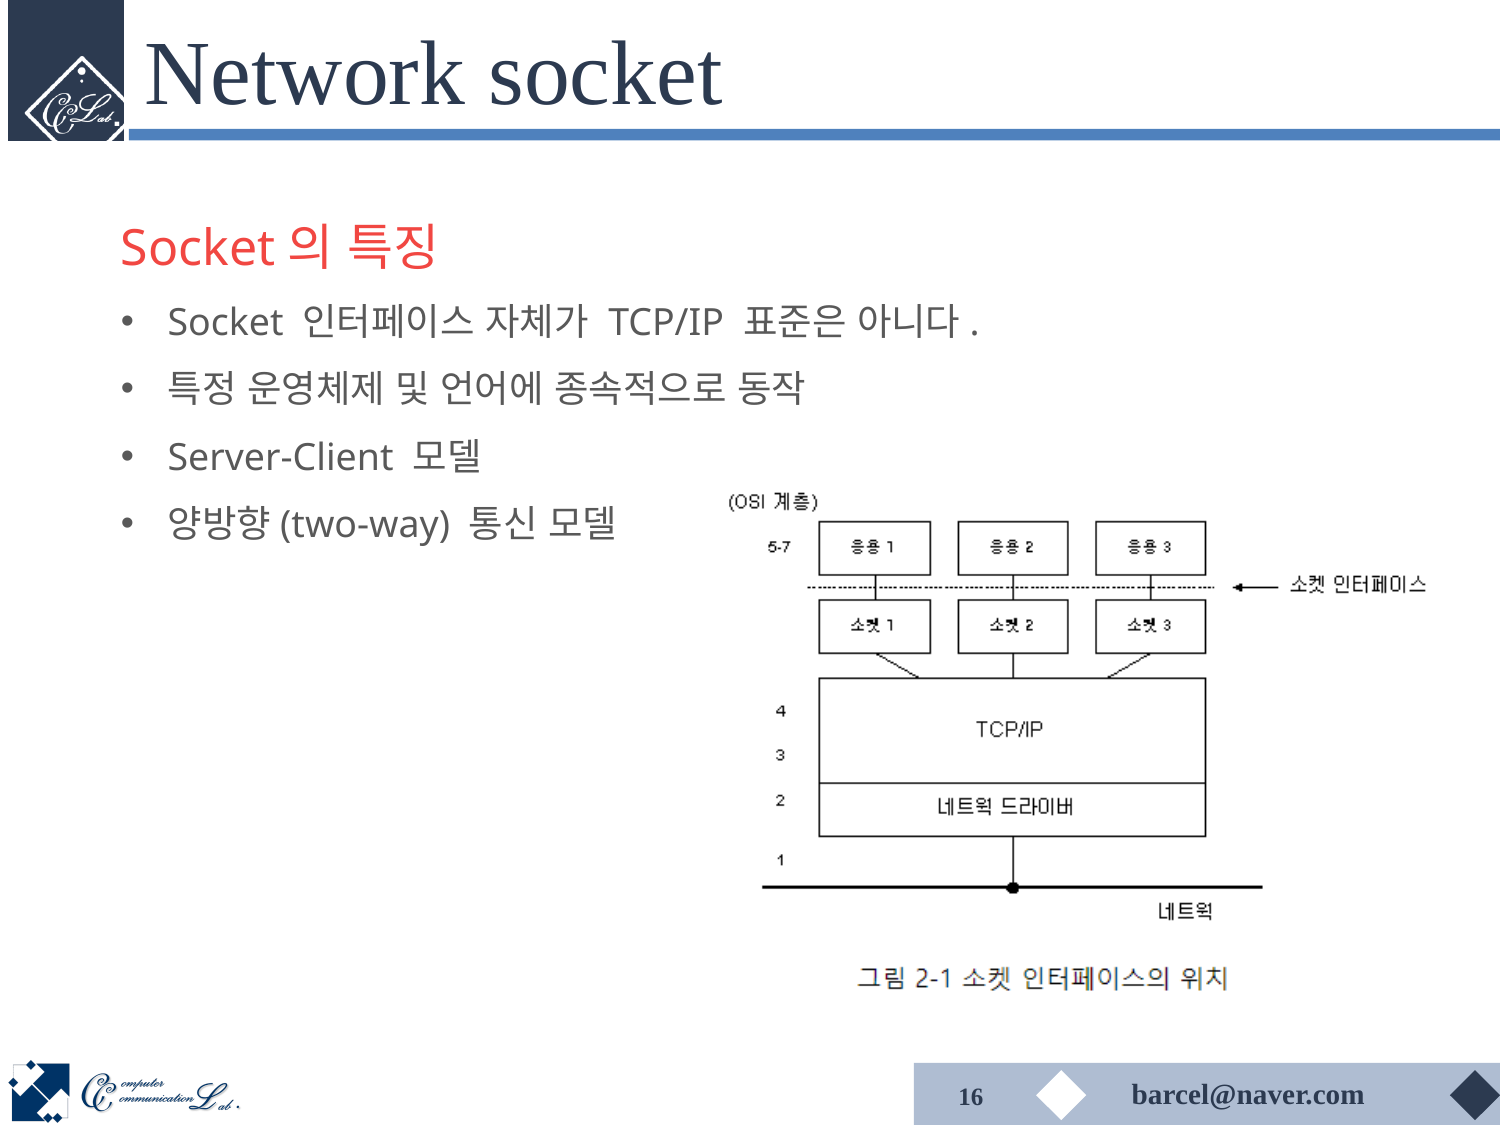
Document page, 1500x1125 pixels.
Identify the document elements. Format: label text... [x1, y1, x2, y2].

picture [8, 0, 124, 141]
text_box Socket의 특징 Socket 인터페이스 자체가 TCP/IP 표준은 아니다. 특정 운영체제 및 언어에 종속적으로 동작 Server-Client 모델 양방향(two-way) 통신 모델 [106, 208, 995, 553]
title Network socket [129, 10, 1500, 126]
picture [714, 479, 1439, 1009]
picture [7, 1058, 243, 1125]
